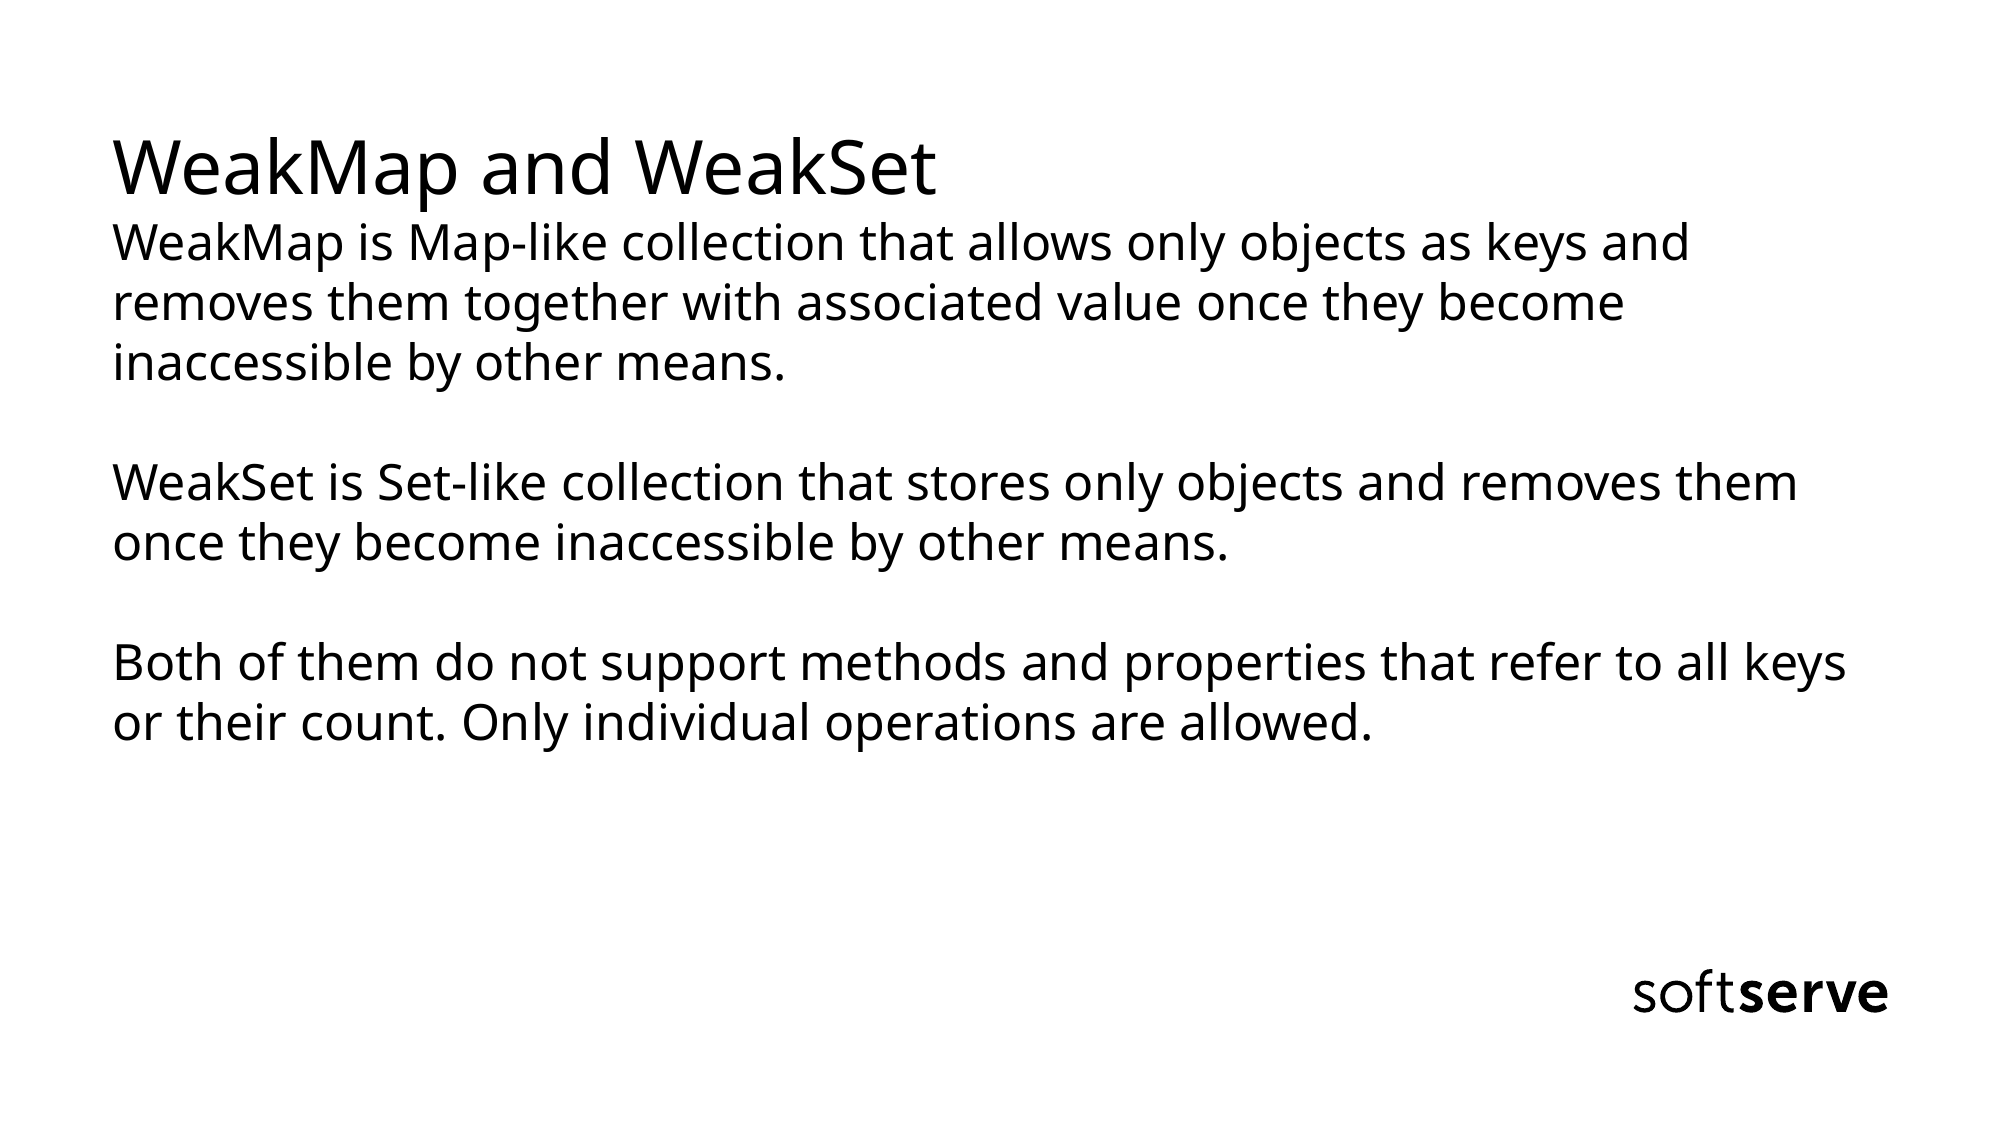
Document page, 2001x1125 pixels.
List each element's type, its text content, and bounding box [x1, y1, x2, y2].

title WeakMap and WeakSet WeakMap is Map-like collection that allows only objects as keys and removes them together with associated value once they become inaccessible by other means. WeakSet is Set-like collection that stores only objects and removes them once they become inaccessible by other means. Both of them do not support methods and properties that refer to all keys or their count. Only individual operations are allowed. [112, 112, 1888, 900]
